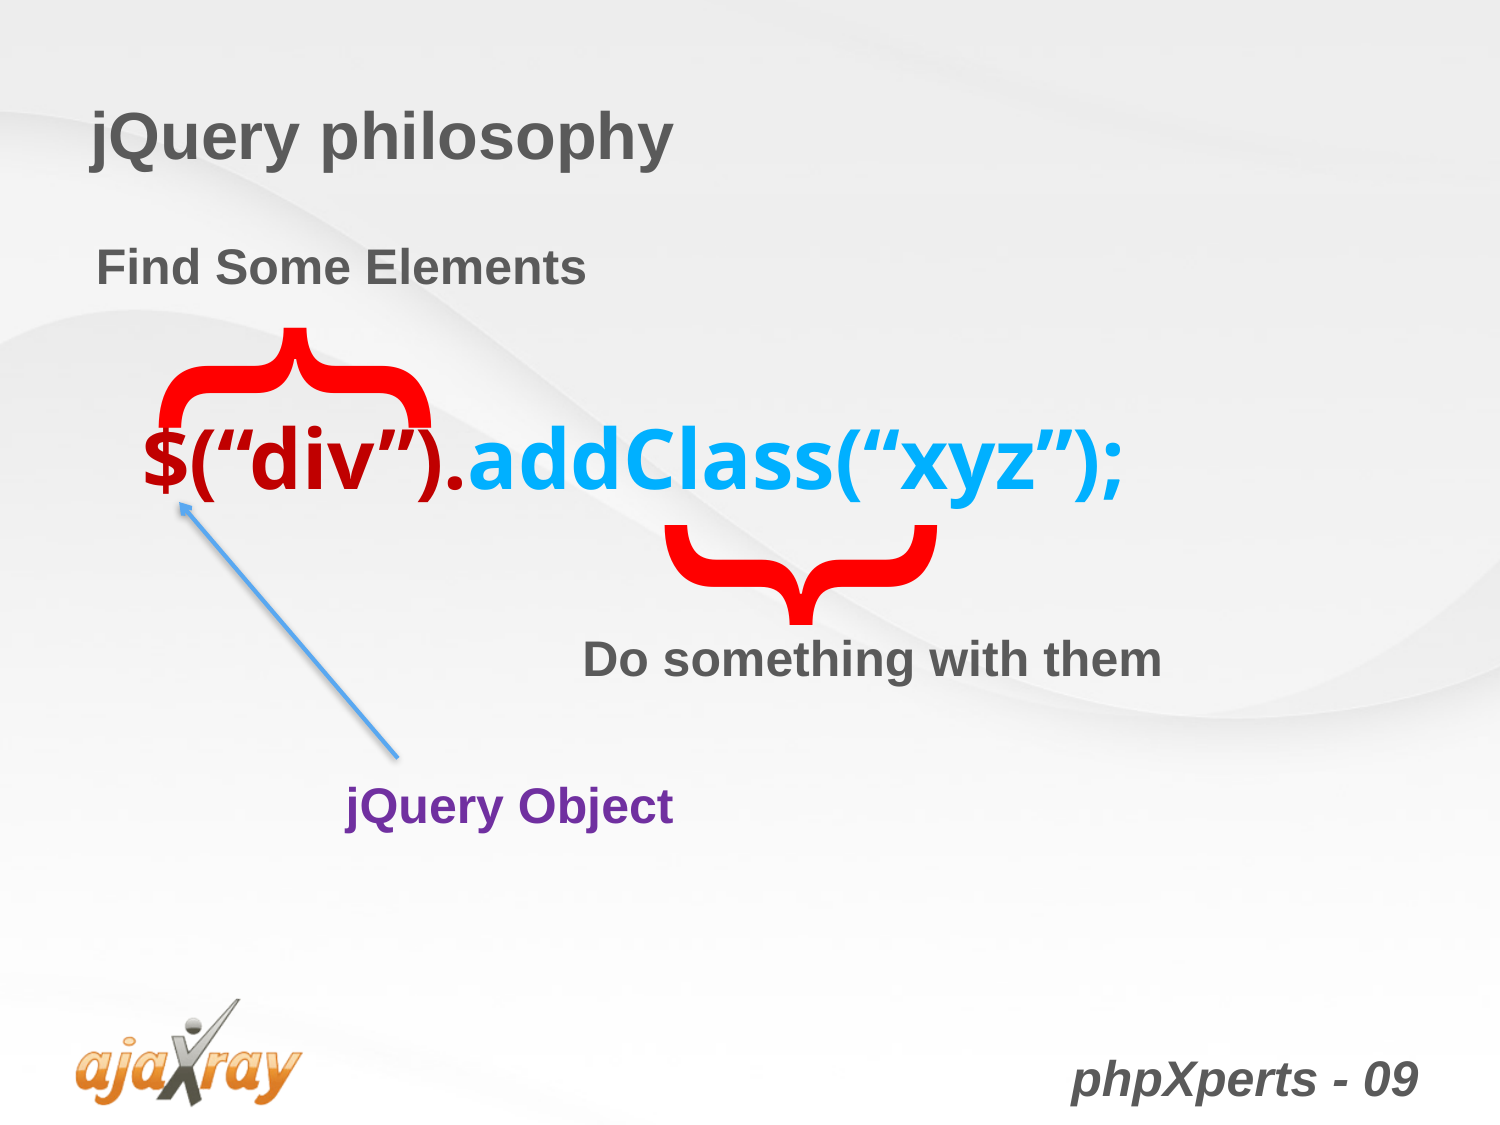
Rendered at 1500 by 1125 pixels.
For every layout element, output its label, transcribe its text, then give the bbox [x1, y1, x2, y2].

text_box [160, 520, 417, 740]
text_box { [138, 304, 529, 413]
picture [0, 0, 1500, 1125]
text_box Find Some Elements [31, 227, 653, 302]
text_box jQuery Object [330, 766, 689, 842]
text_box jQuery philosophy [74, 37, 1425, 180]
title $(“div”).addClass(“xyz”); [126, 322, 1403, 491]
text_box } [645, 500, 1035, 609]
text_box Do something with them [481, 618, 1265, 694]
